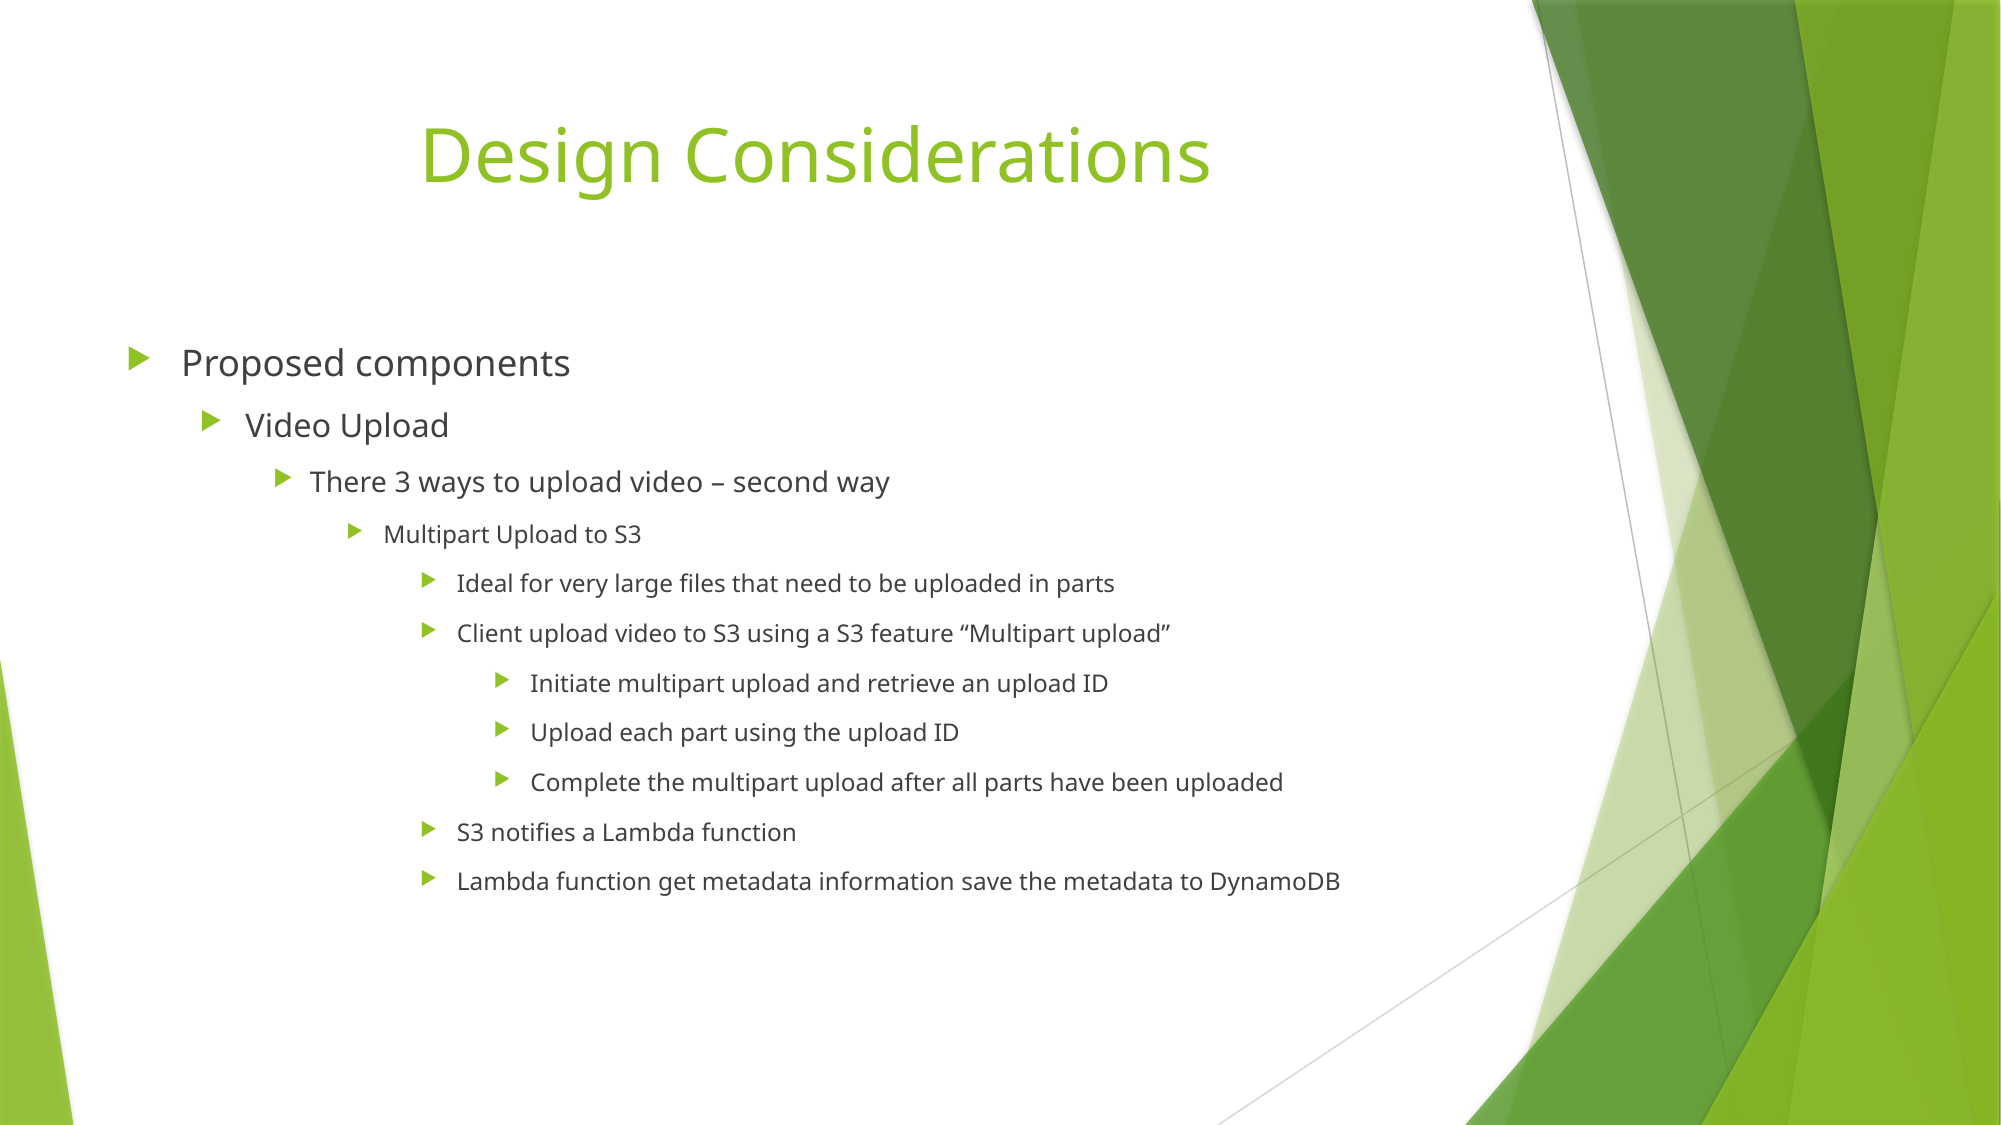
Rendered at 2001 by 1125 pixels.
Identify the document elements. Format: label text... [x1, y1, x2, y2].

title Design Considerations [111, 99, 1522, 268]
list Proposed components Video Upload There 3 ways to upload video – second way Multipart Upload to S3 Ideal for very large files that need to be uploaded in parts Client upload video to S3 using a S3 feature “Multipart upload” Initiate multipart upload and retrieve an upload ID Upload each part using the upload ID Complete the multipart upload after all parts have been uploaded S3 notifies a Lambda function Lambda function get metadata information save the metadata to DynamoDB [111, 268, 1522, 905]
